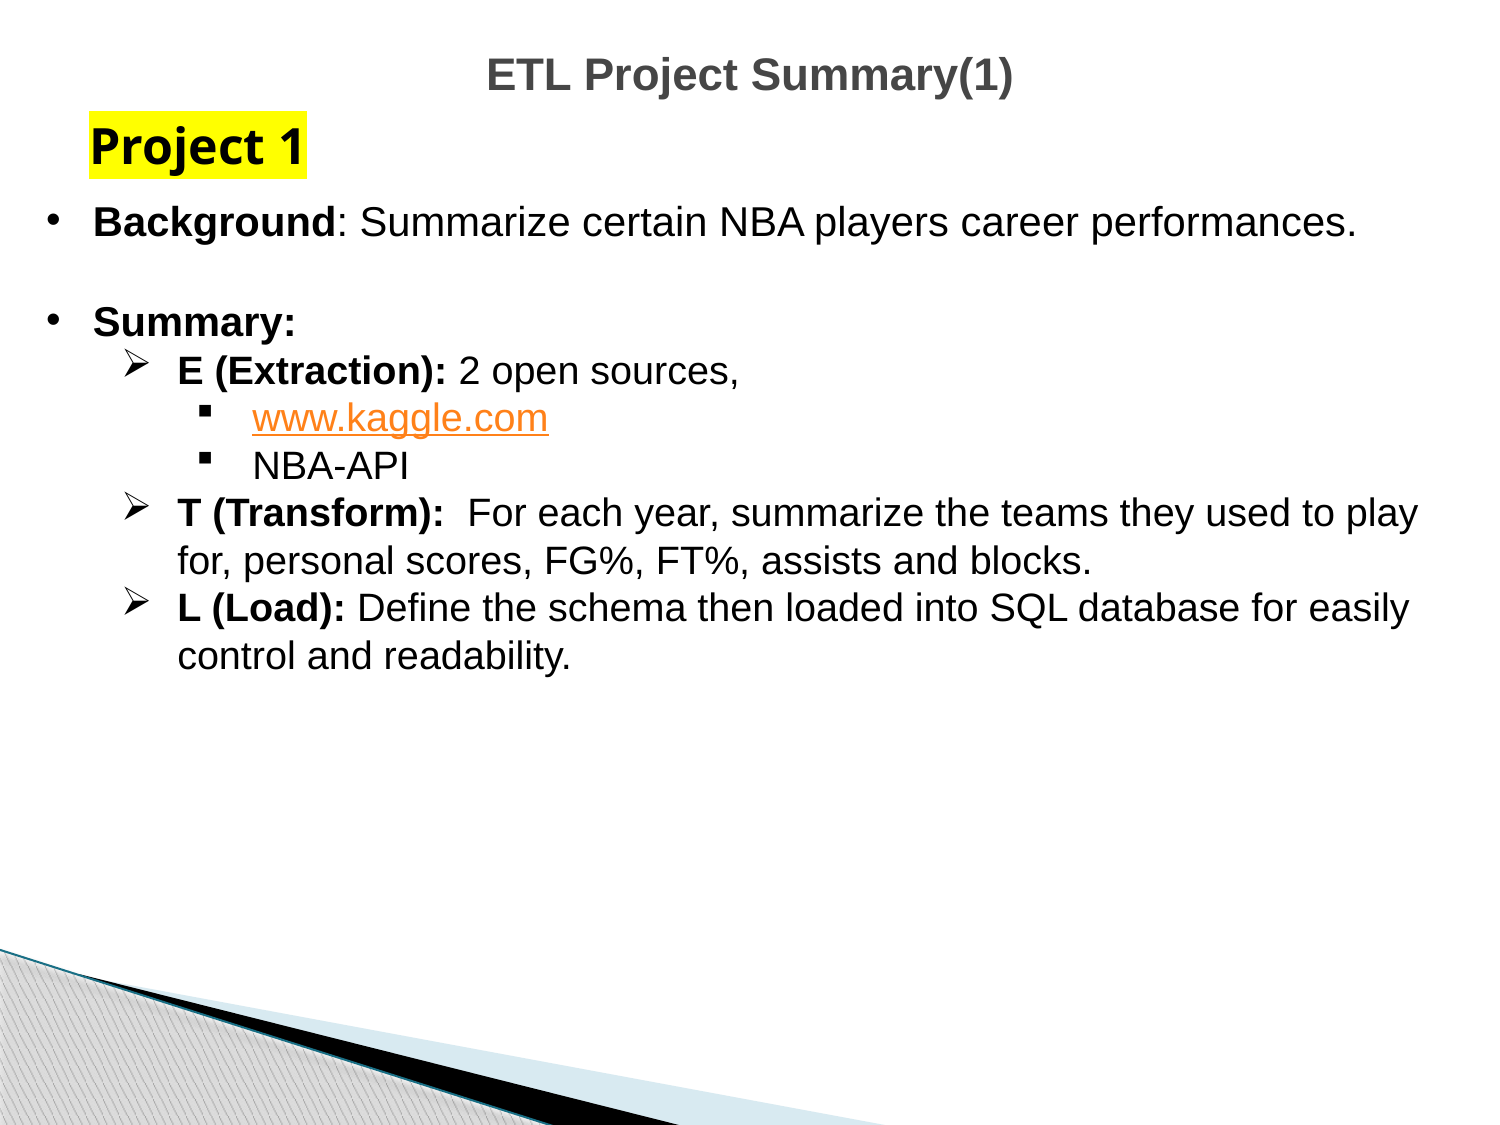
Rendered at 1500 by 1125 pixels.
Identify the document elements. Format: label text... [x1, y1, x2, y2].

title ETL Project Summary(1) [75, 37, 1425, 163]
text_box Background: Summarize certain NBA players career performances. Summary: E (Extraction): 2 open sources, www.kaggle.com NBA-API T (Transform): For each year, summarize the teams they used to play for, personal scores, FG%, FT%, assists and blocks. L (Load): Define the schema then loaded into SQL database for easily control and readability. [31, 187, 1469, 685]
text_box Project 1 [74, 106, 322, 182]
